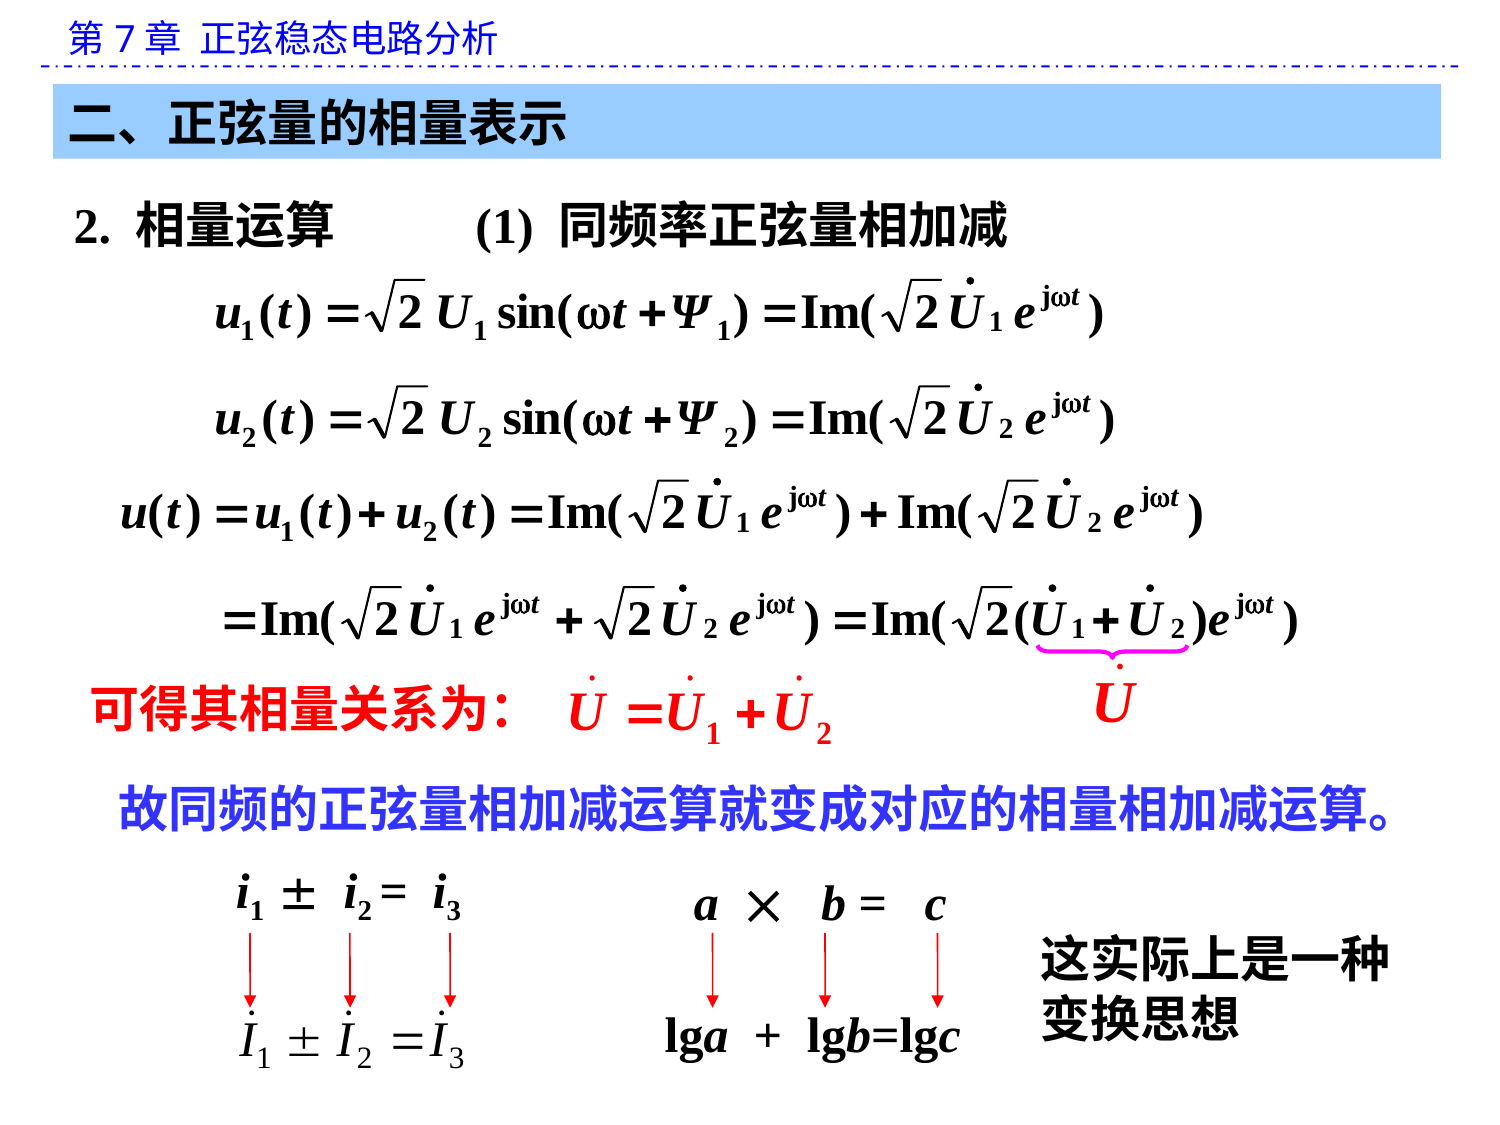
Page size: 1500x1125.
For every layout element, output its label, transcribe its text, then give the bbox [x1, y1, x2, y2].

text_box 故同频的正弦量相加减运算就变成对应的相量相加减运算。 [103, 770, 1434, 845]
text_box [222, 850, 475, 1076]
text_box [649, 863, 976, 1071]
text_box 2. 相量运算 [58, 186, 460, 261]
text_box 二、正弦量的相量表示 [53, 84, 1442, 159]
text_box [1085, 657, 1147, 734]
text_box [561, 670, 838, 751]
text_box (1) 同频率正弦量相加减 [460, 186, 1442, 261]
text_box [206, 249, 1124, 448]
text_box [24, 449, 1309, 659]
text_box 可得其相量关系为： [74, 670, 559, 745]
text_box 这实际上是一种 变换思想 [1026, 920, 1406, 1055]
